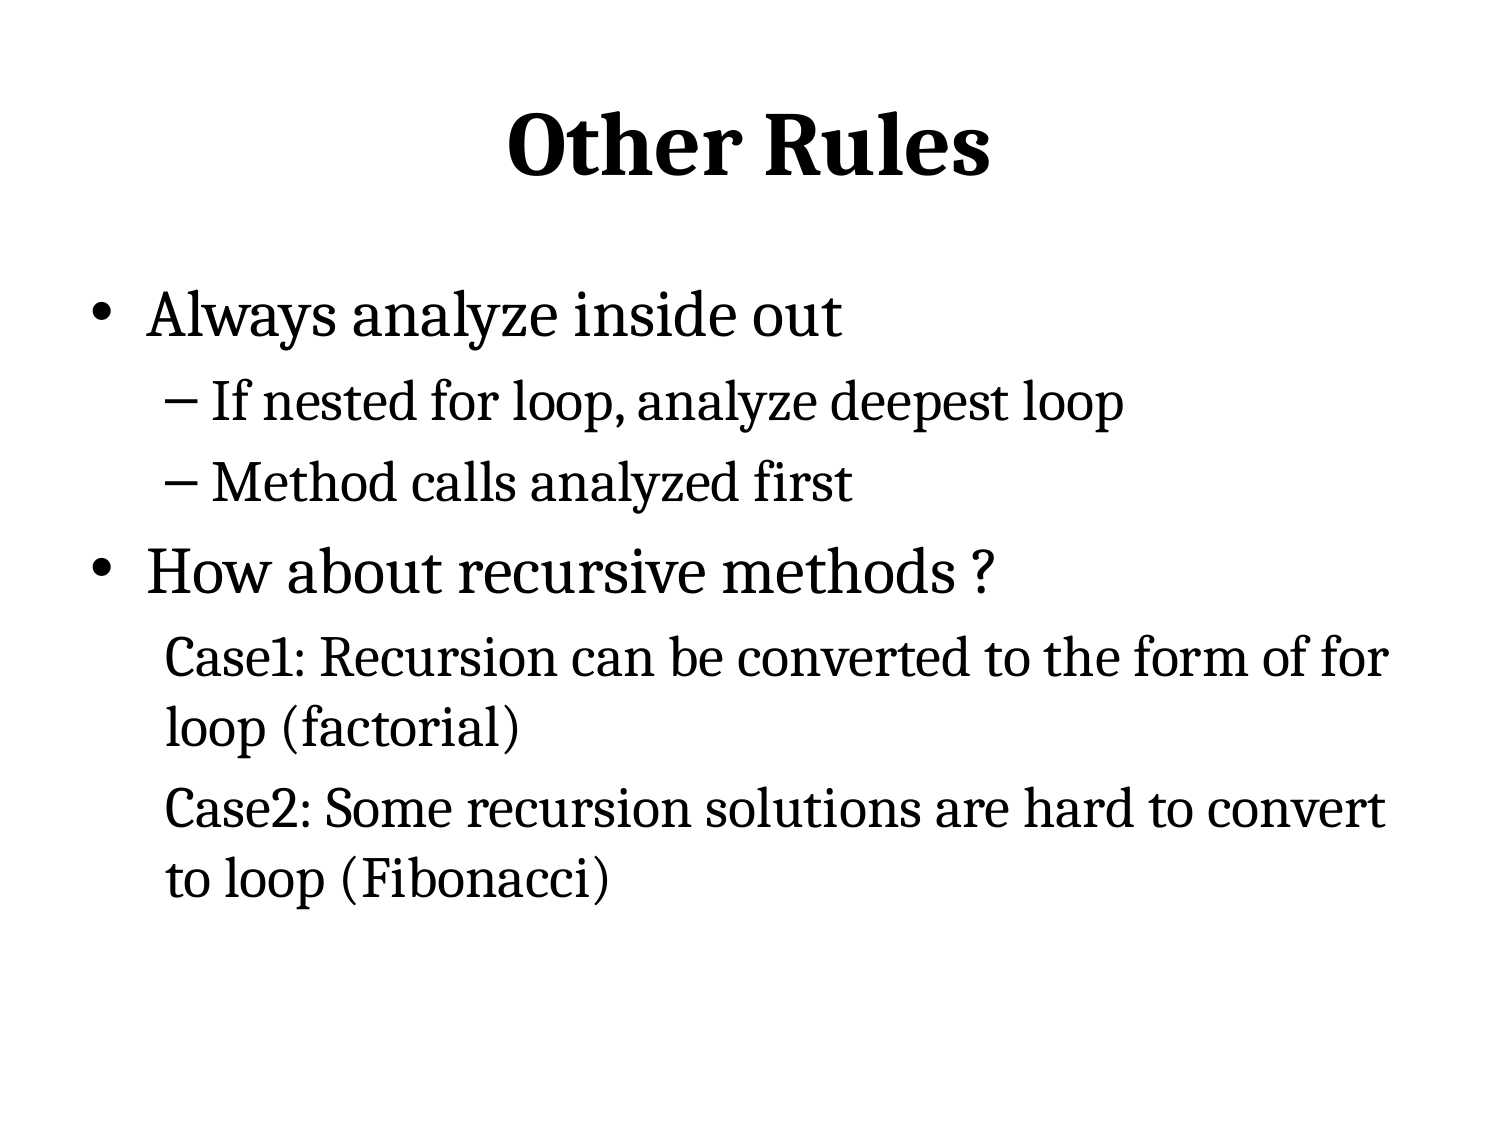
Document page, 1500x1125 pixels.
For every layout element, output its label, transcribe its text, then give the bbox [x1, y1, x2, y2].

title Other Rules [75, 45, 1425, 233]
list Always analyze inside out If nested for loop, analyze deepest loop Method calls analyzed first How about recursive methods ? Case1: Recursion can be converted to the form of for loop (factorial) Case2: Some recursion solutions are hard to convert to loop (Fibonacci) [75, 262, 1425, 1005]
